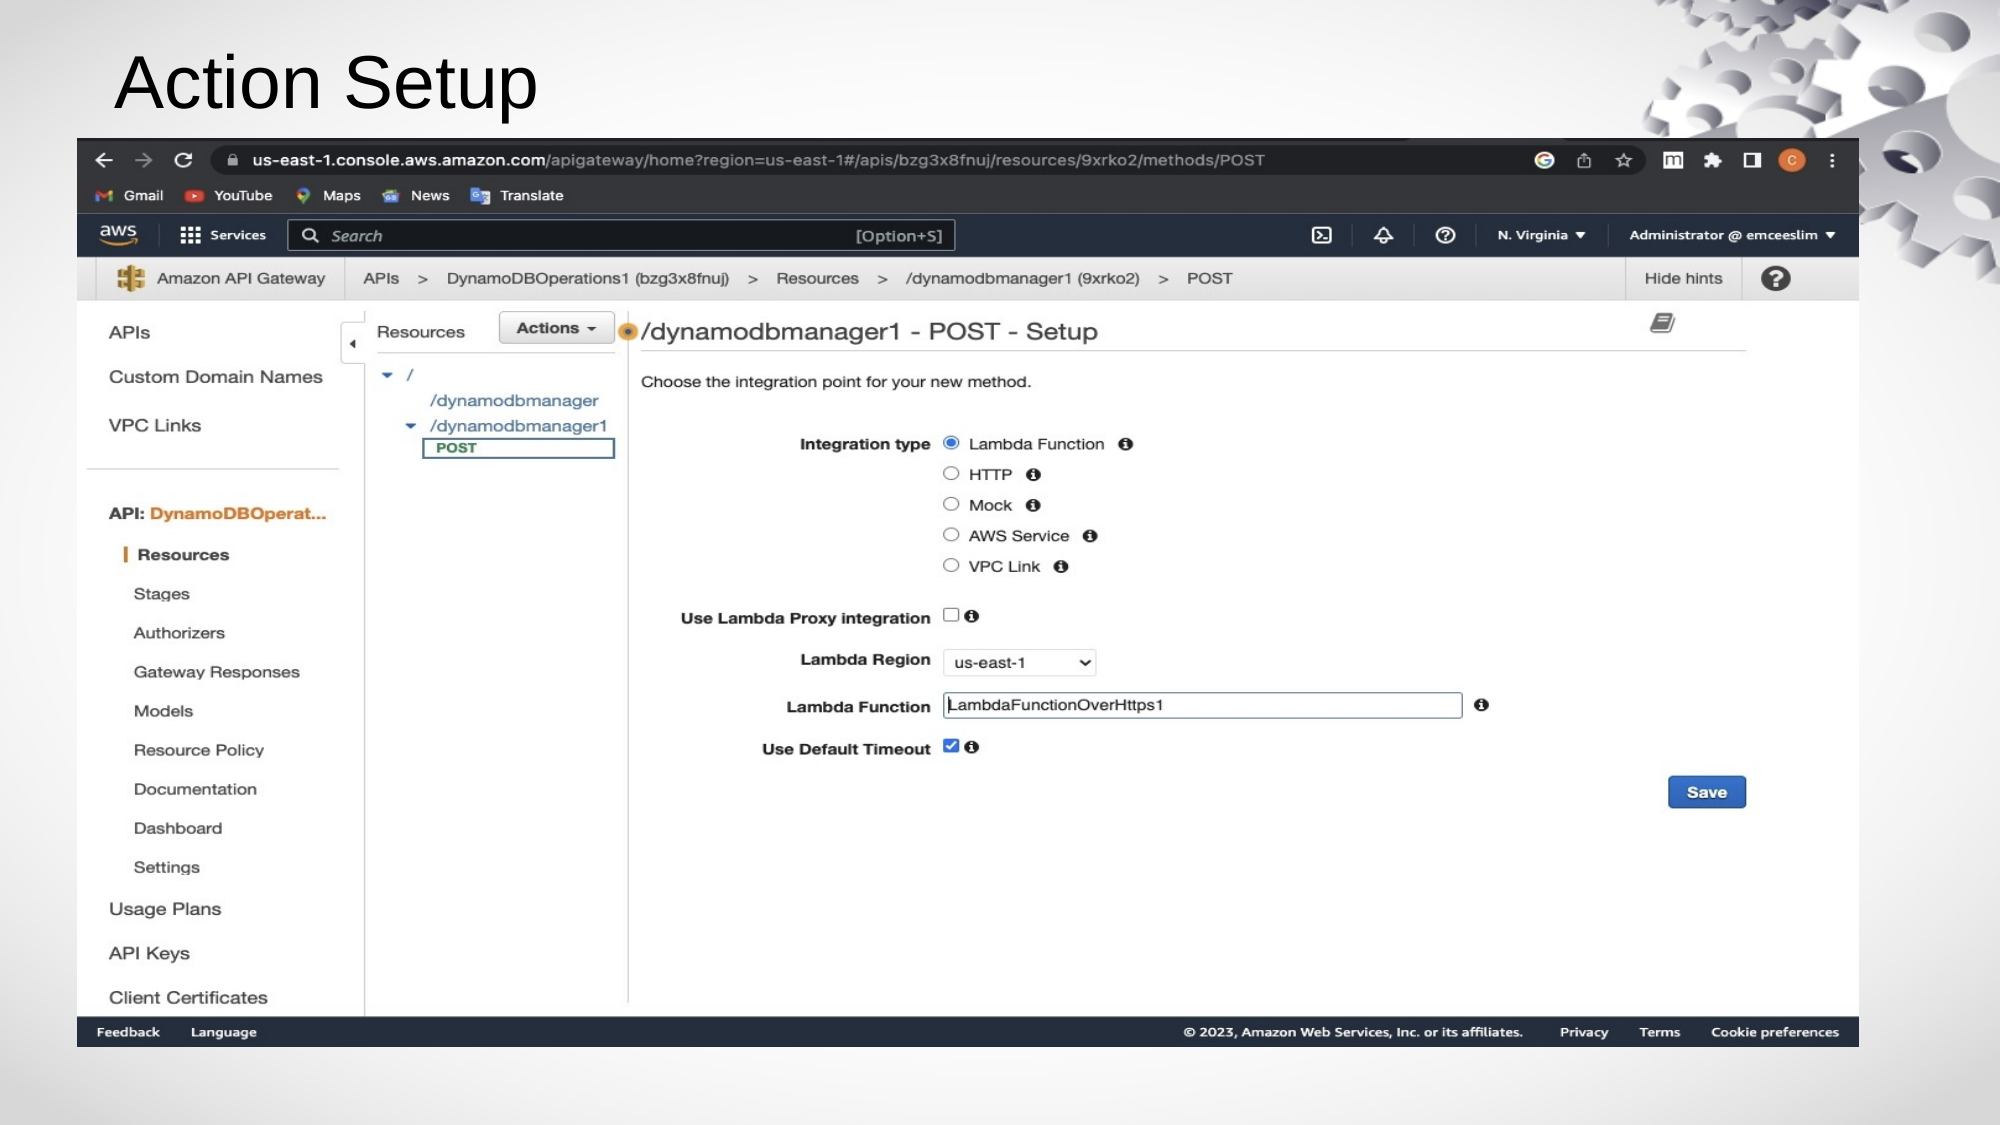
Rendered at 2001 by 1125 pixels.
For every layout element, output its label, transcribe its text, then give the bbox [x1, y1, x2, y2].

picture [0, 0, 2000, 1125]
title Action Setup [99, 30, 1901, 127]
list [77, 138, 1859, 1047]
